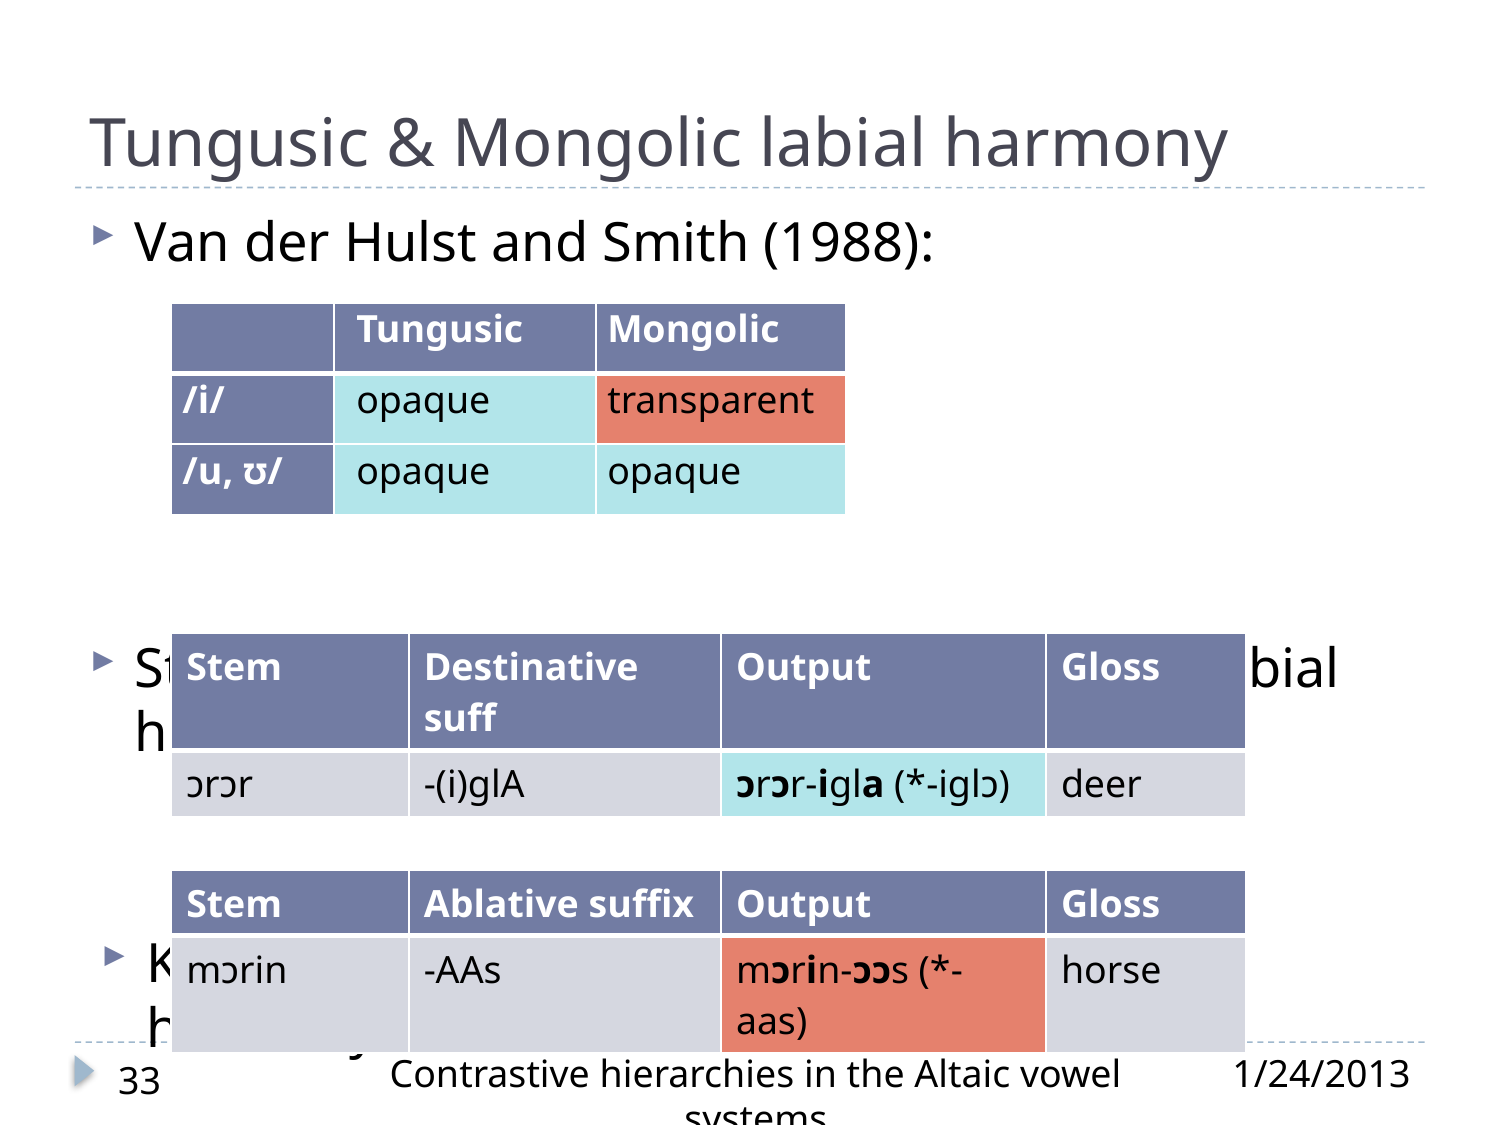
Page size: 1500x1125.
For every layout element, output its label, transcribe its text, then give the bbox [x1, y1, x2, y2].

footer Contrastive hierarchies in the Altaic vowel systems [301, 1054, 1211, 1103]
table_header Destinative suff [410, 634, 720, 748]
table_cell /u, ʊ/ [172, 445, 333, 514]
table_header Mongolic [597, 304, 845, 371]
table_header Gloss [1047, 634, 1245, 748]
table_cell /i/ [172, 376, 333, 443]
table_cell opaque [335, 445, 595, 514]
table_header Stem [172, 871, 408, 933]
table_cell opaque [597, 445, 845, 514]
list Van der Hulst and Smith (1988): Standard Ewenki (Tungusic) /i/: opaque to labial harmony Khalkha (Mongolic) /i/: transparent to labial harmony [75, 200, 1425, 1010]
table_header [172, 304, 333, 371]
table_cell -(i)ɡlA [410, 753, 720, 816]
table_cell opaque [335, 376, 595, 443]
table_header Gloss [1047, 871, 1245, 933]
table_cell ɔrɔr-iɡla (*-iɡlɔ) [722, 753, 1045, 816]
table_header Output [722, 871, 1045, 933]
table_header Stem [172, 634, 408, 748]
table_cell mɔrin-ɔɔs (*-aas) [722, 938, 1045, 1052]
table_cell mɔrin [172, 938, 408, 1052]
table_header Ablative suffix [410, 871, 720, 933]
table_cell ɔrɔr [172, 753, 408, 816]
slide_number 33 [100, 1046, 302, 1103]
table_header Output [722, 634, 1045, 748]
title Tungusic & Mongolic labial harmony [75, 24, 1425, 188]
table_cell deer [1047, 753, 1245, 816]
table_cell -AAs [410, 938, 720, 1052]
table_cell transparent [597, 376, 845, 443]
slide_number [1211, 1042, 1426, 1103]
table_cell horse [1047, 938, 1245, 1052]
table_header Tungusic [335, 304, 595, 371]
